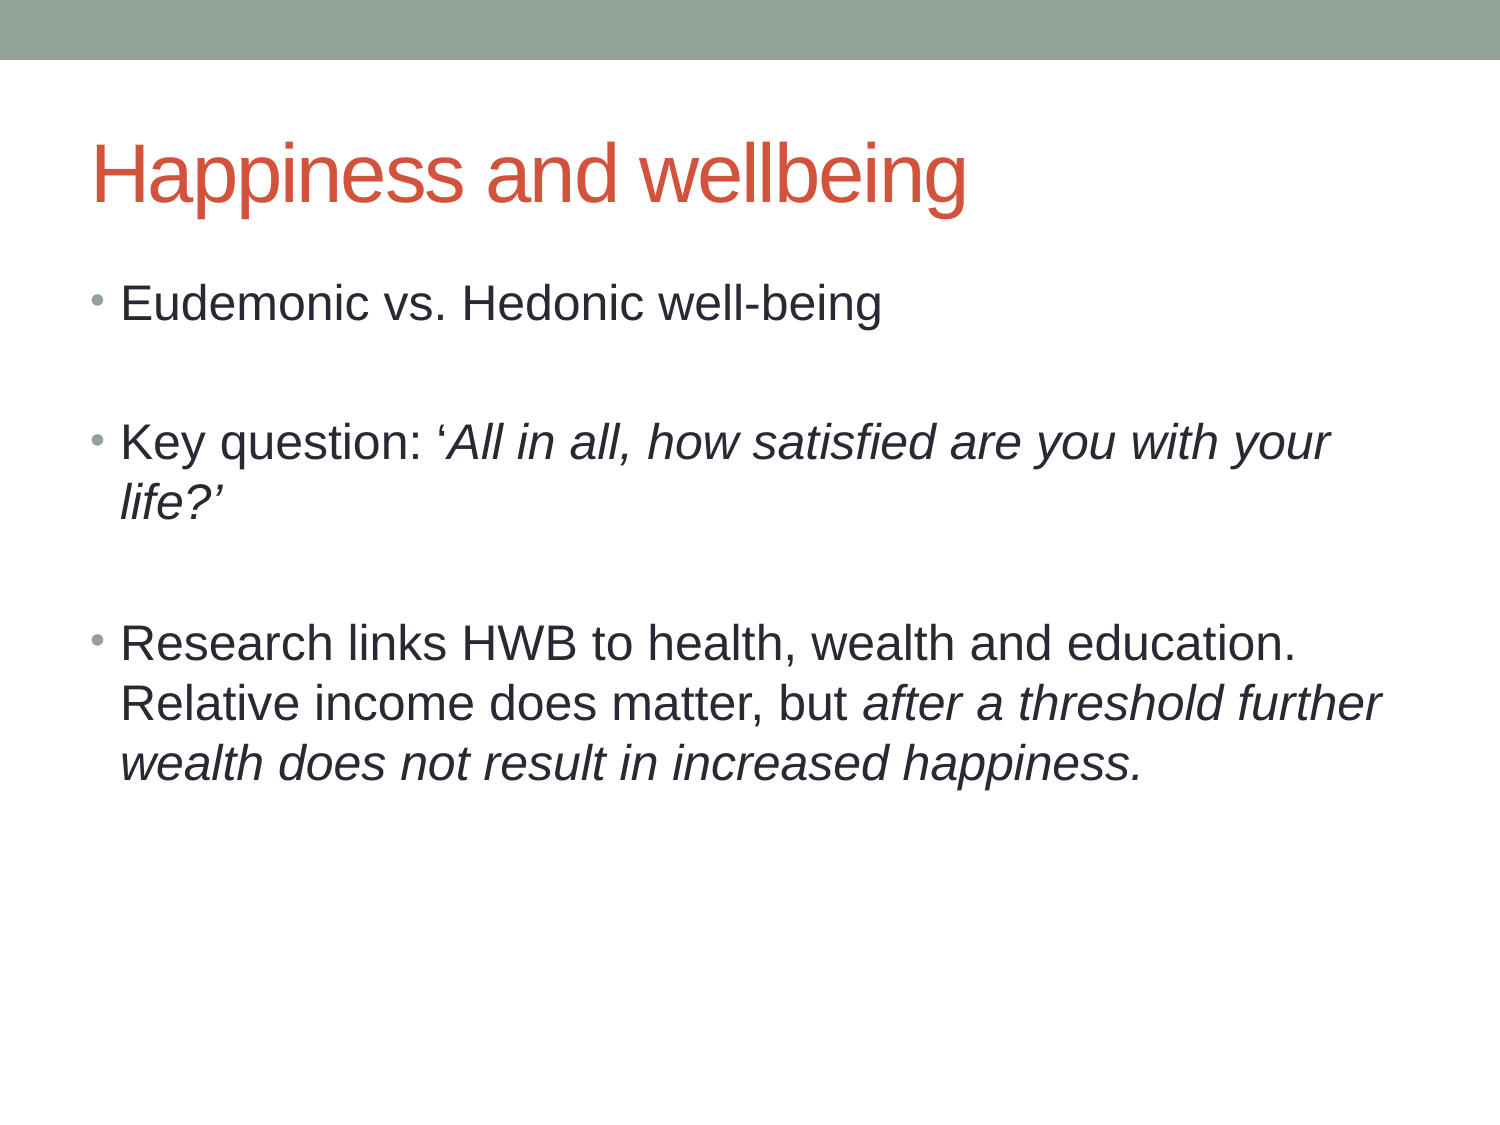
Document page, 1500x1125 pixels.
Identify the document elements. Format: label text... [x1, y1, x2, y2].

title Happiness and wellbeing [75, 87, 1425, 250]
list Eudemonic vs. Hedonic well-being Key question: ‘All in all, how satisfied are you with your life?’ Research links HWB to health, wealth and education. Relative income does matter, but after a threshold further wealth does not result in increased happiness. [75, 262, 1425, 1063]
